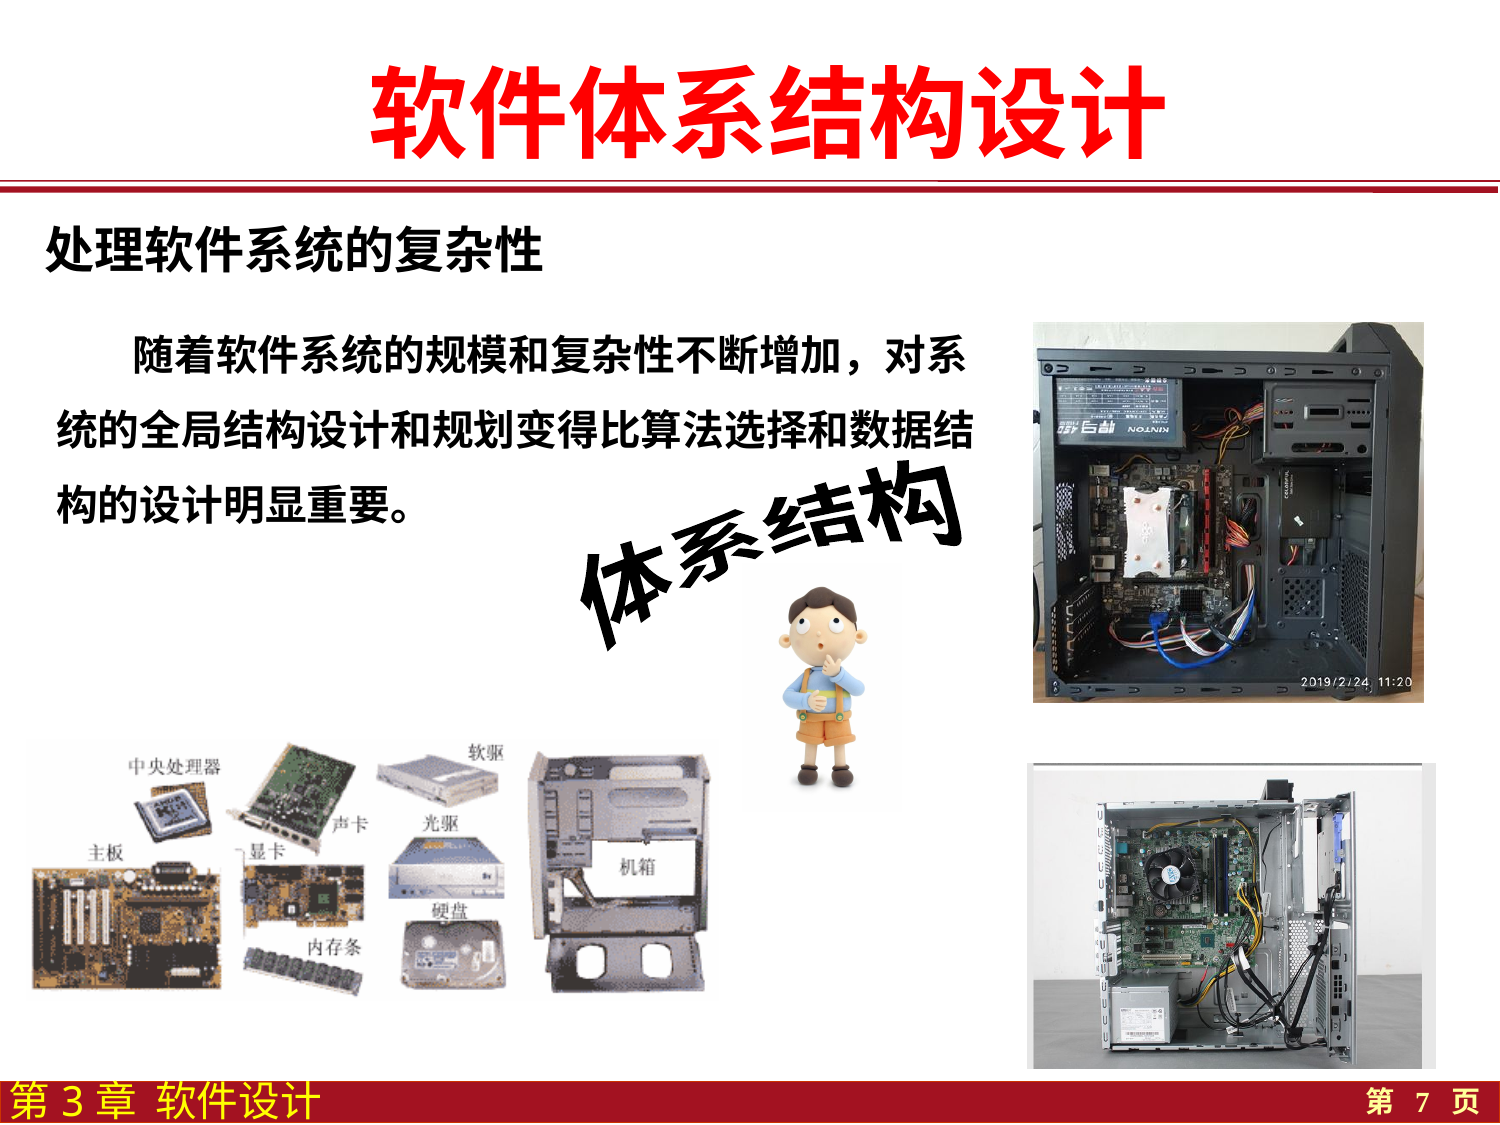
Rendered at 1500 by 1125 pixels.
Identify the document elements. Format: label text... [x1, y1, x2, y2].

picture [26, 739, 719, 1001]
text_box 软件体系结构设计 [349, 87, 1188, 154]
picture [1027, 763, 1437, 1070]
picture [1033, 322, 1424, 703]
text_box 处理软件系统的复杂性 [29, 190, 668, 286]
text_box 随着软件系统的规模和复杂性不断增加，对系统的全局结构设计和规划变得比算法选择和数据结构的设计明显重要。 [41, 296, 1022, 537]
picture [741, 562, 902, 812]
